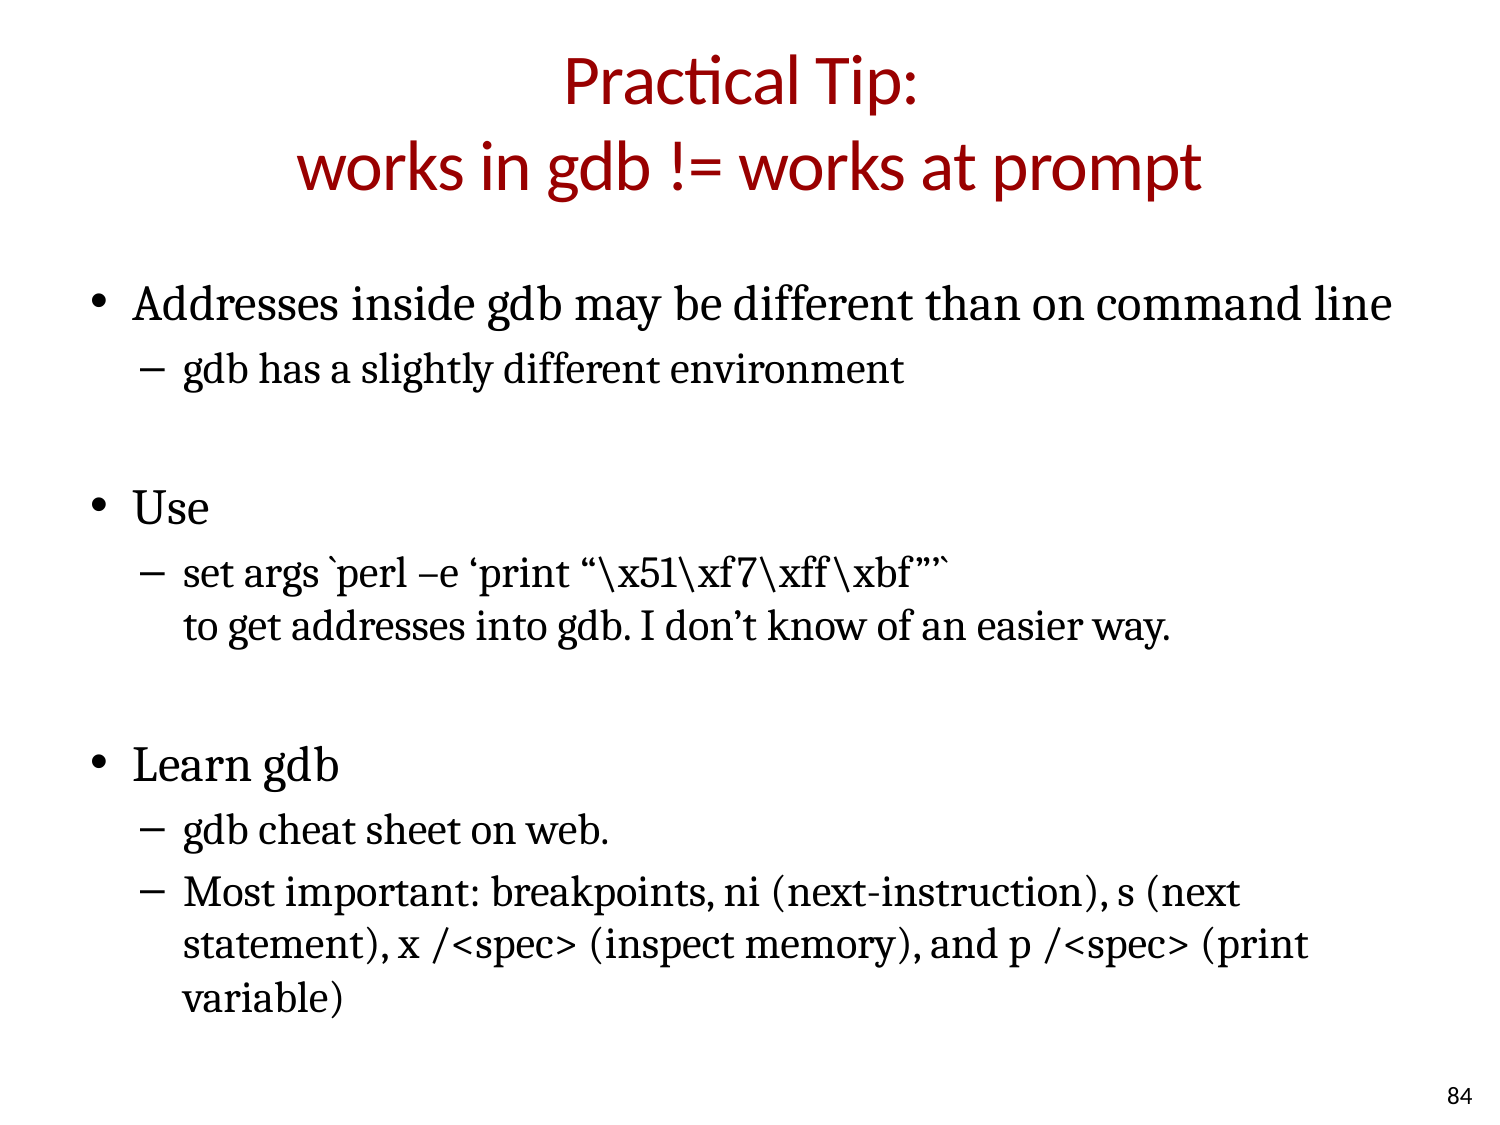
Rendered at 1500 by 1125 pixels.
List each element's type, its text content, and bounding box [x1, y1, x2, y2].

list Addresses inside gdb may be different than on command line gdb has a slightly different environment Use set args `perl –e ‘print “\x51\xf7\xff\xbf”’` to get addresses into gdb. I don’t know of an easier way. Learn gdb gdb cheat sheet on web. Most important: breakpoints, ni (next-instruction), s (next statement), x /<spec> (inspect memory), and p /<spec> (print variable) [75, 262, 1425, 1053]
slide_number 84 [1137, 1065, 1488, 1125]
title Practical Tip: works in gdb != works at prompt [75, 24, 1425, 213]
